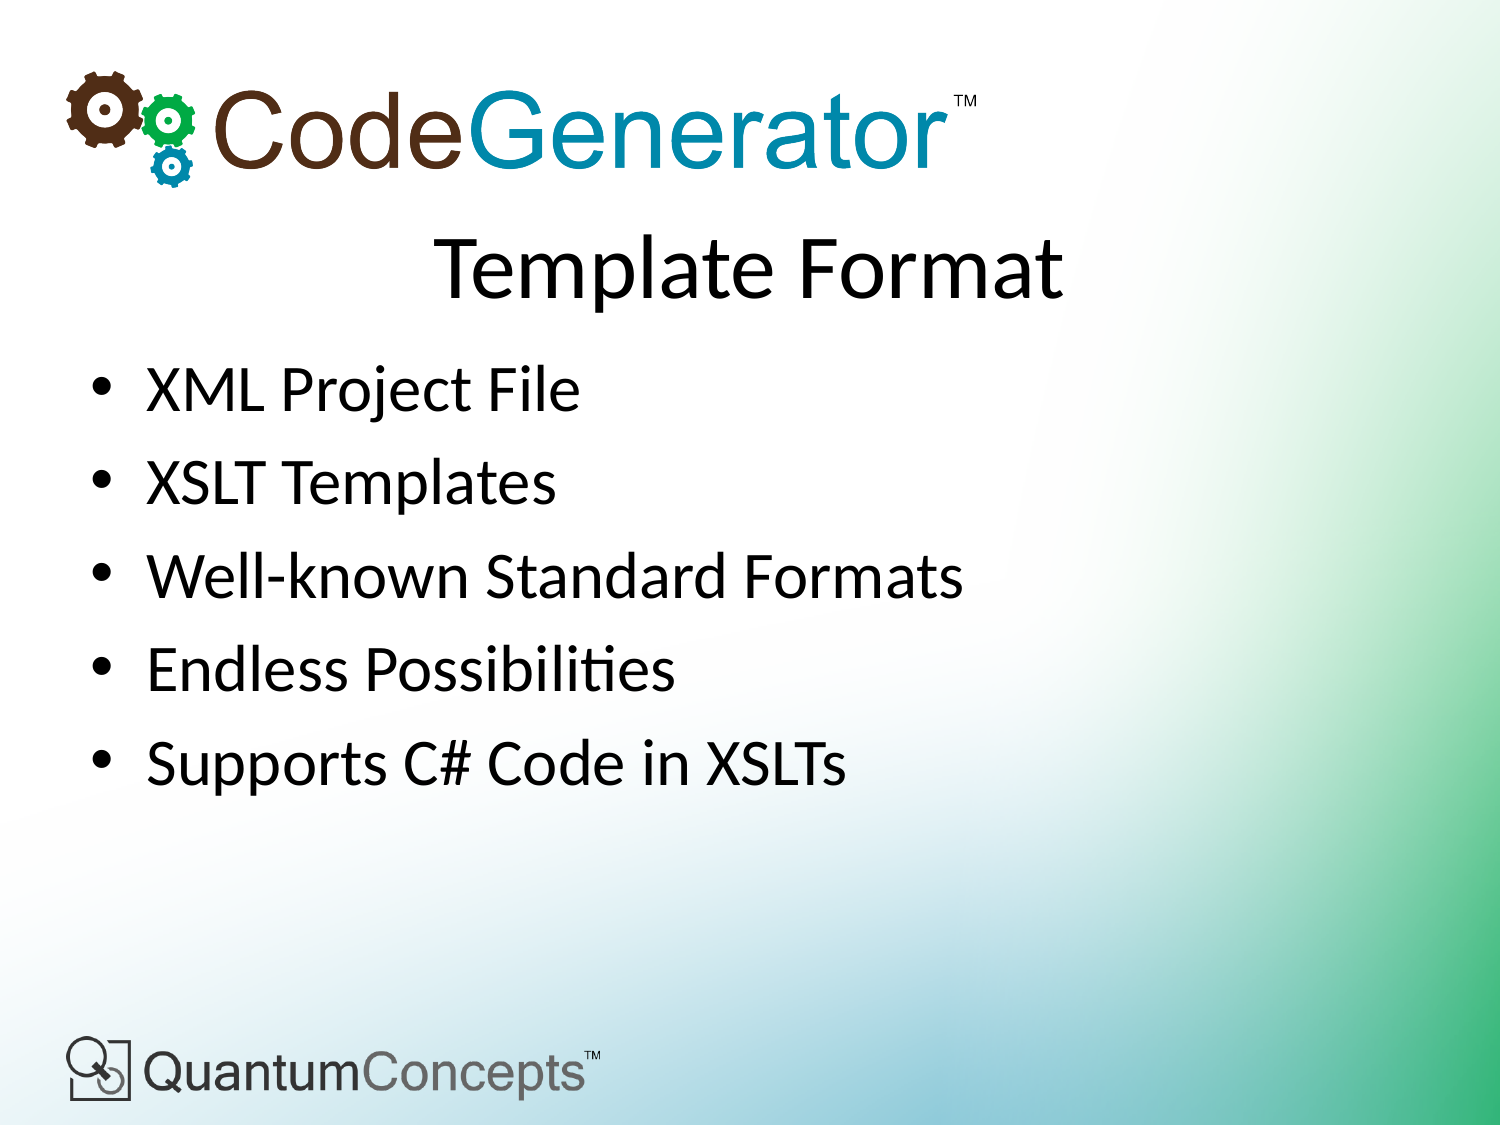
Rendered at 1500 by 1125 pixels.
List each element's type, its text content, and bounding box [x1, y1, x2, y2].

title Template Format [75, 200, 1425, 325]
list XML Project File XSLT Templates Well-known Standard Formats Endless Possibilities Supports C# Code in XSLTs [75, 337, 1425, 1005]
picture [0, 0, 1500, 1125]
